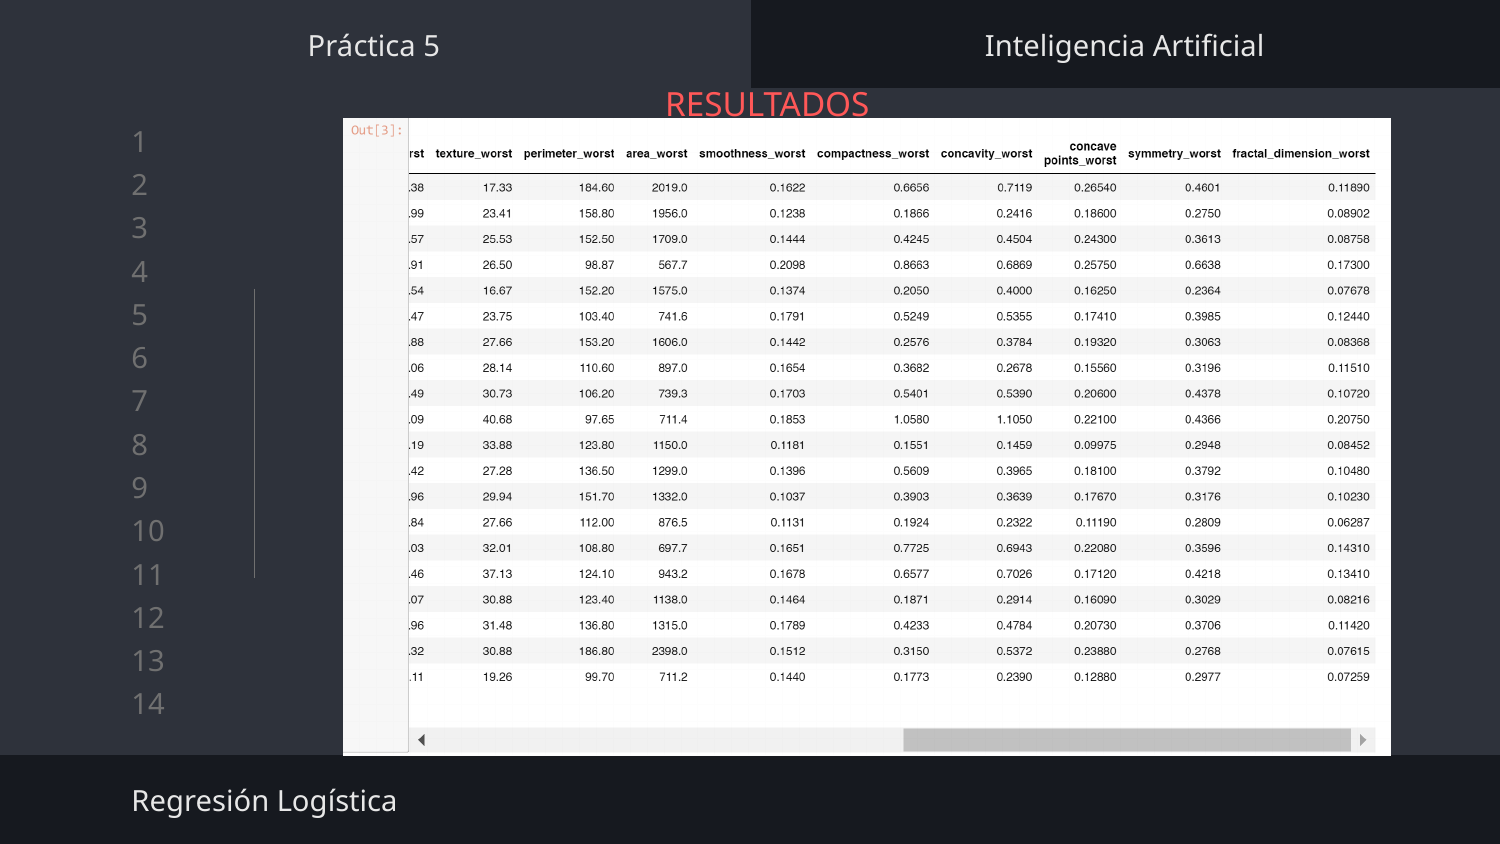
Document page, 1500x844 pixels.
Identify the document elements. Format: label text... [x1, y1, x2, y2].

subtitle Regresión Logística [116, 770, 915, 829]
subtitle Práctica 5 [0, 15, 749, 74]
subtitle Inteligencia Artificial [750, 15, 1500, 74]
picture [343, 118, 1391, 757]
title RESULTADOS [650, 60, 1500, 146]
